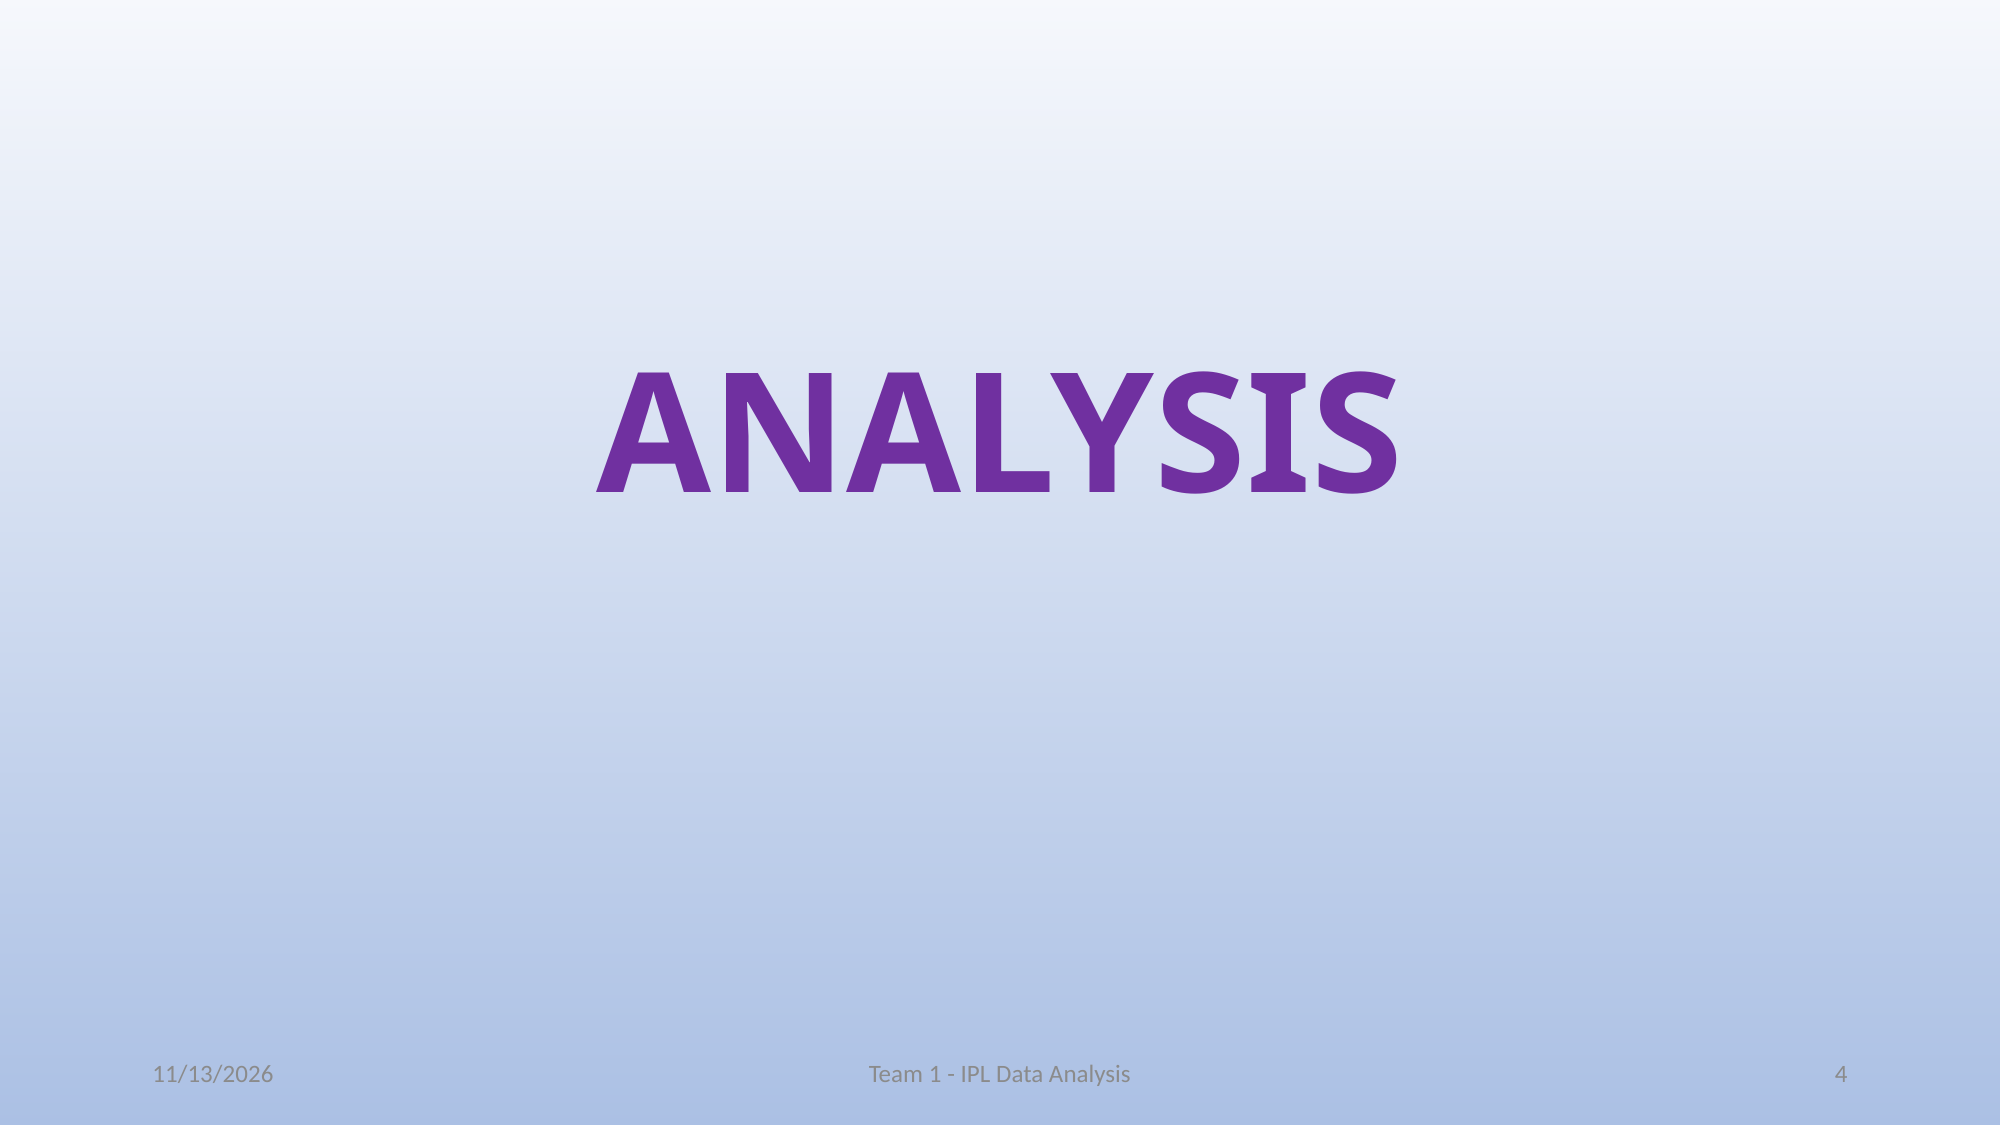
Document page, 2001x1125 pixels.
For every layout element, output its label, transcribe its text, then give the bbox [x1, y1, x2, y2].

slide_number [137, 1042, 588, 1103]
text_box ANALYSIS [504, 318, 1496, 534]
footer Team 1 - IPL Data Analysis [662, 1042, 1338, 1103]
slide_number 4 [1412, 1042, 1863, 1103]
